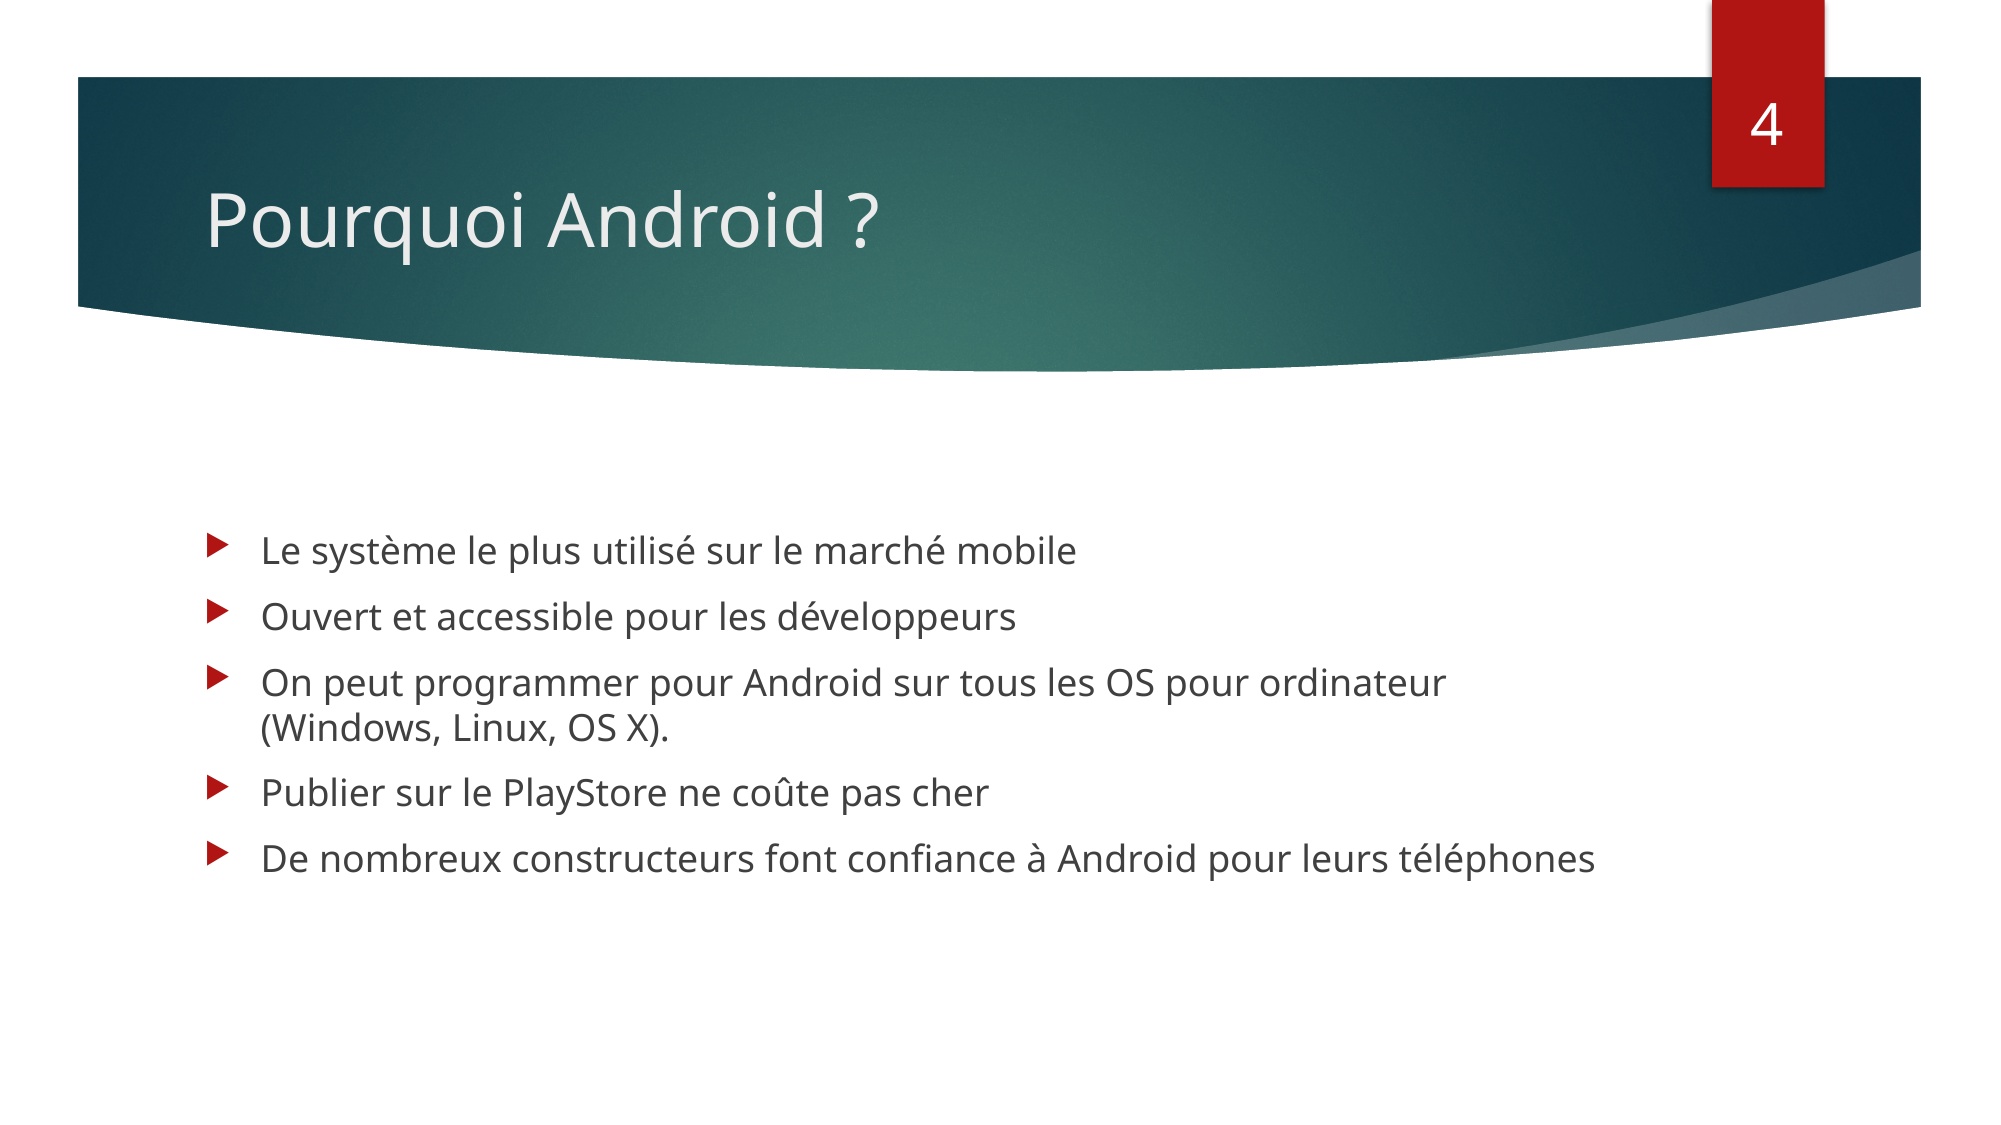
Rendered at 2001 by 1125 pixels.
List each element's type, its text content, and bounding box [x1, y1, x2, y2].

title Pourquoi Android ? [189, 159, 1638, 276]
list Le système le plus utilisé sur le marché mobile Ouvert et accessible pour les développeurs On peut programmer pour Android sur tous les OS pour ordinateur (Windows, Linux, OS X). Publier sur le PlayStore ne coûte pas cher De nombreux constructeurs font confiance à Android pour leurs téléphones [189, 519, 1638, 988]
slide_number 4 [1698, 48, 1836, 175]
